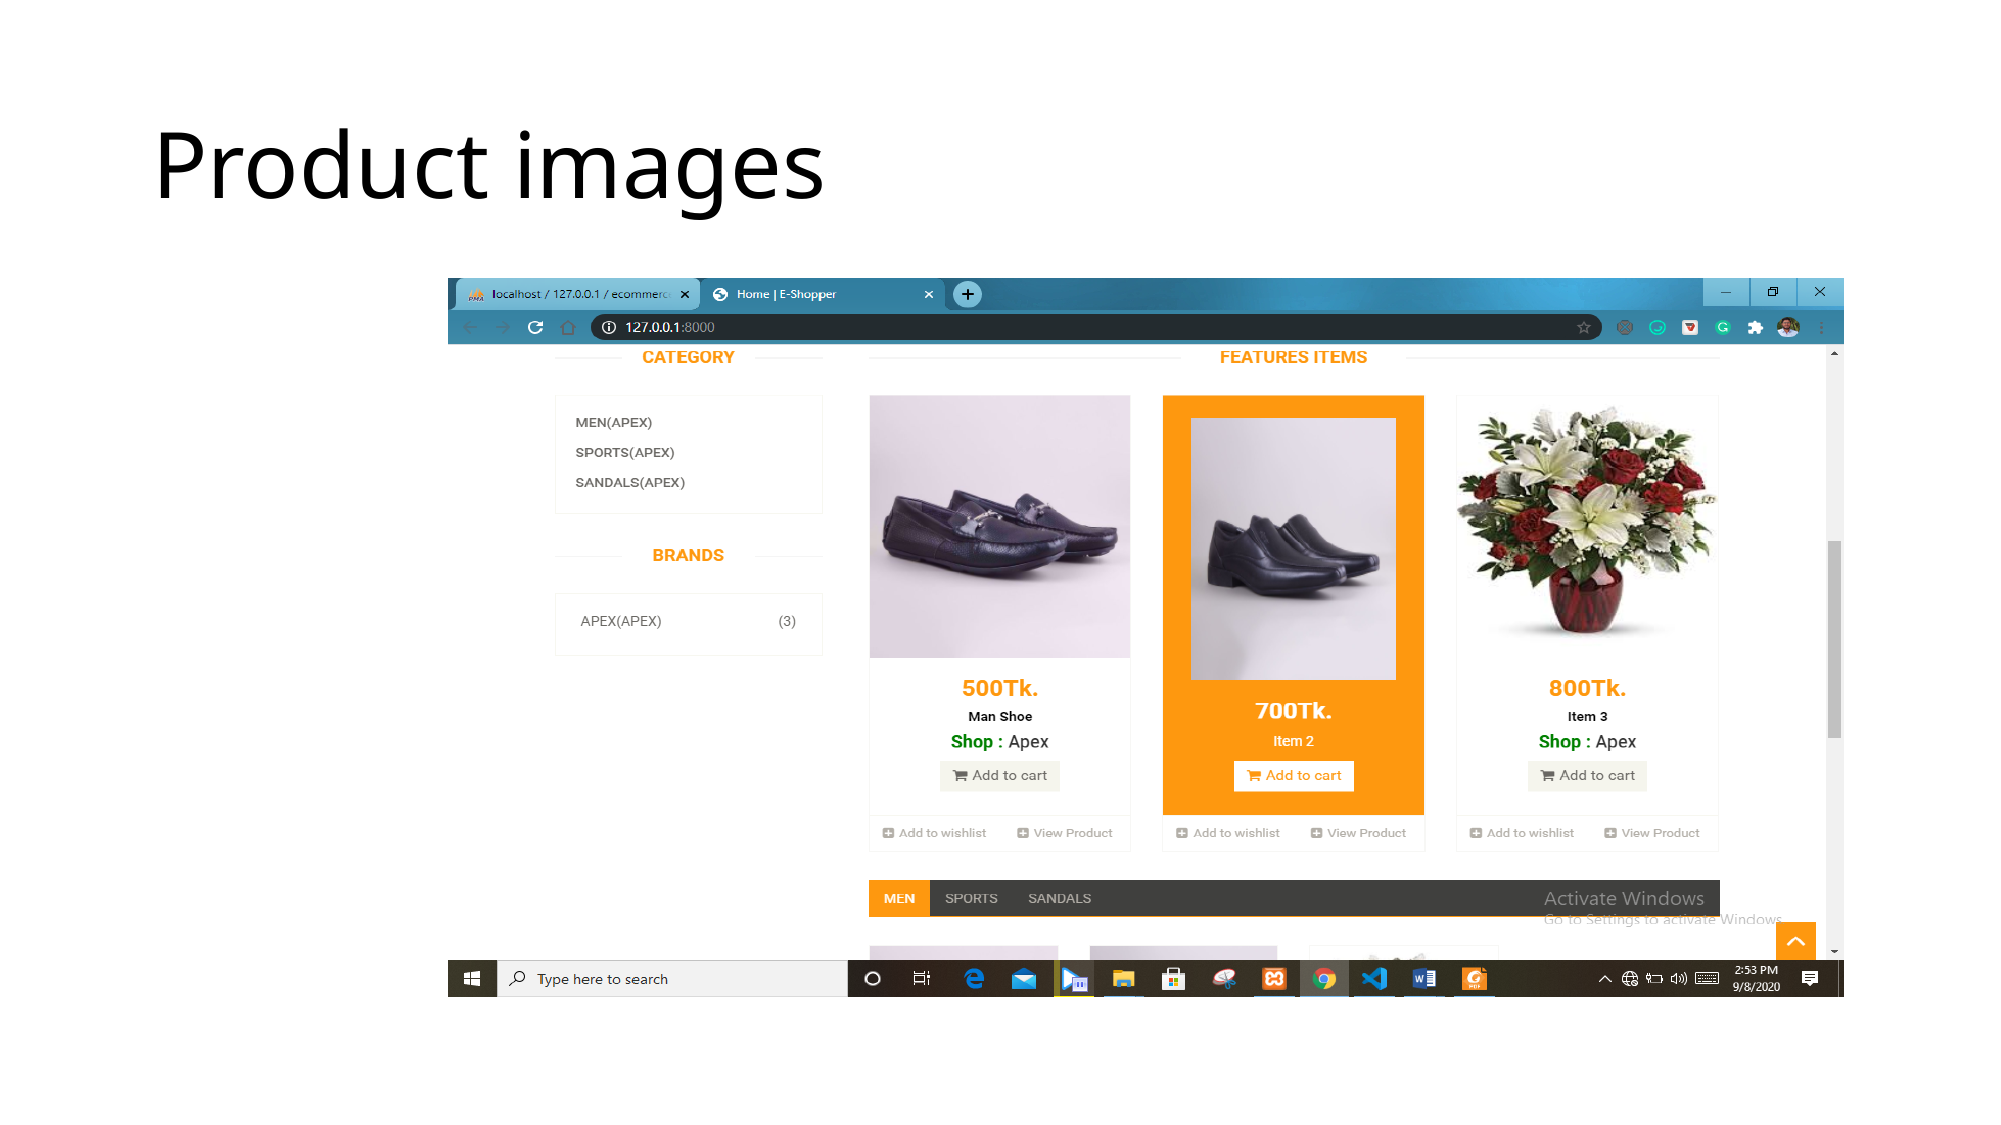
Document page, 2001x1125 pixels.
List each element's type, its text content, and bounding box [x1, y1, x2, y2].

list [448, 278, 1844, 997]
title Product images [137, 59, 1863, 278]
